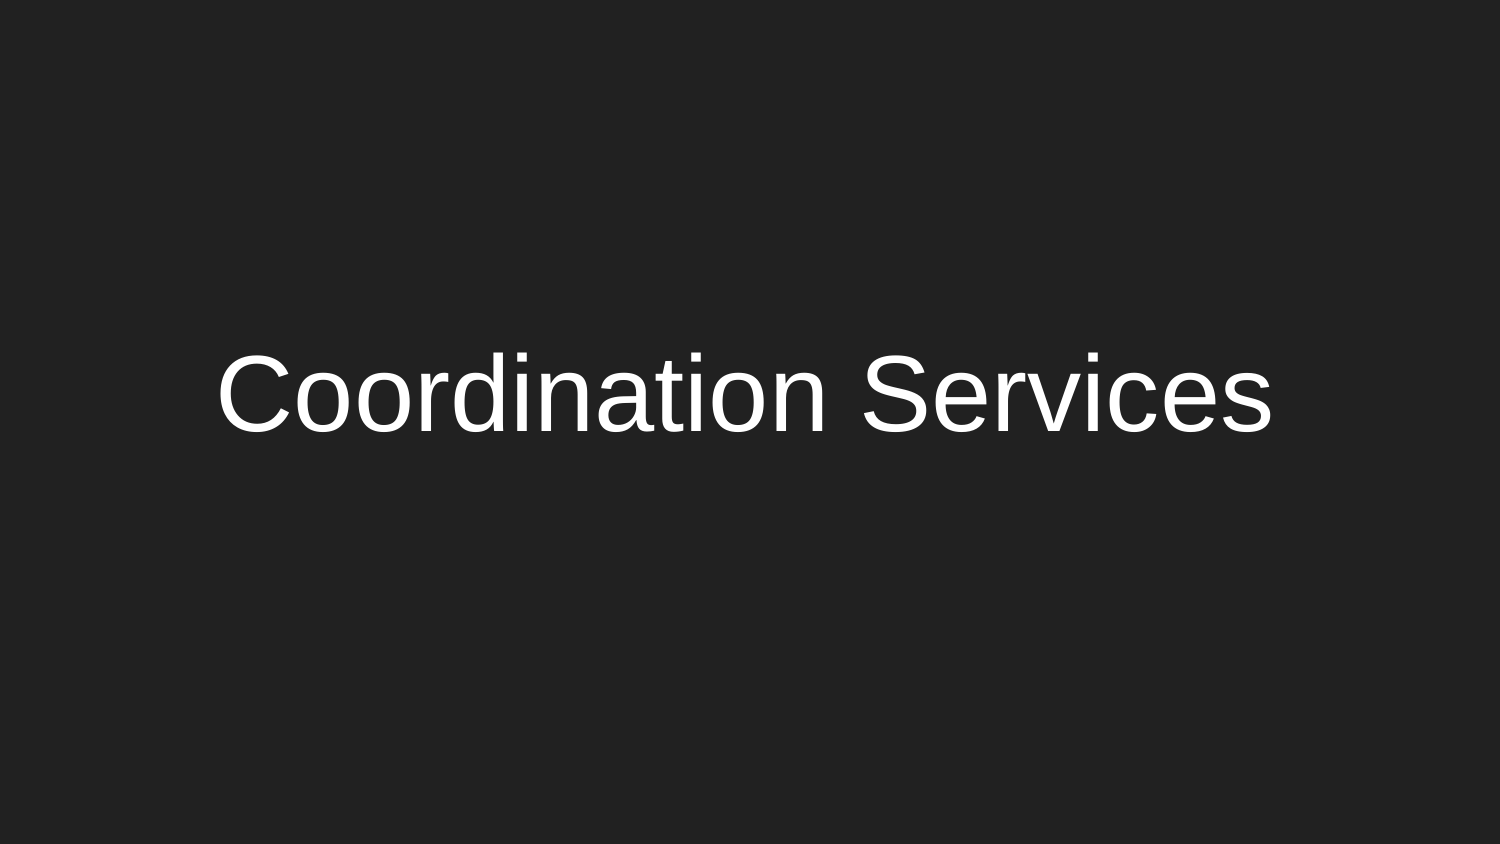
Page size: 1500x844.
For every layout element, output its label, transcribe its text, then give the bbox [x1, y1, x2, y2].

title Coordination Services [46, 253, 1445, 591]
